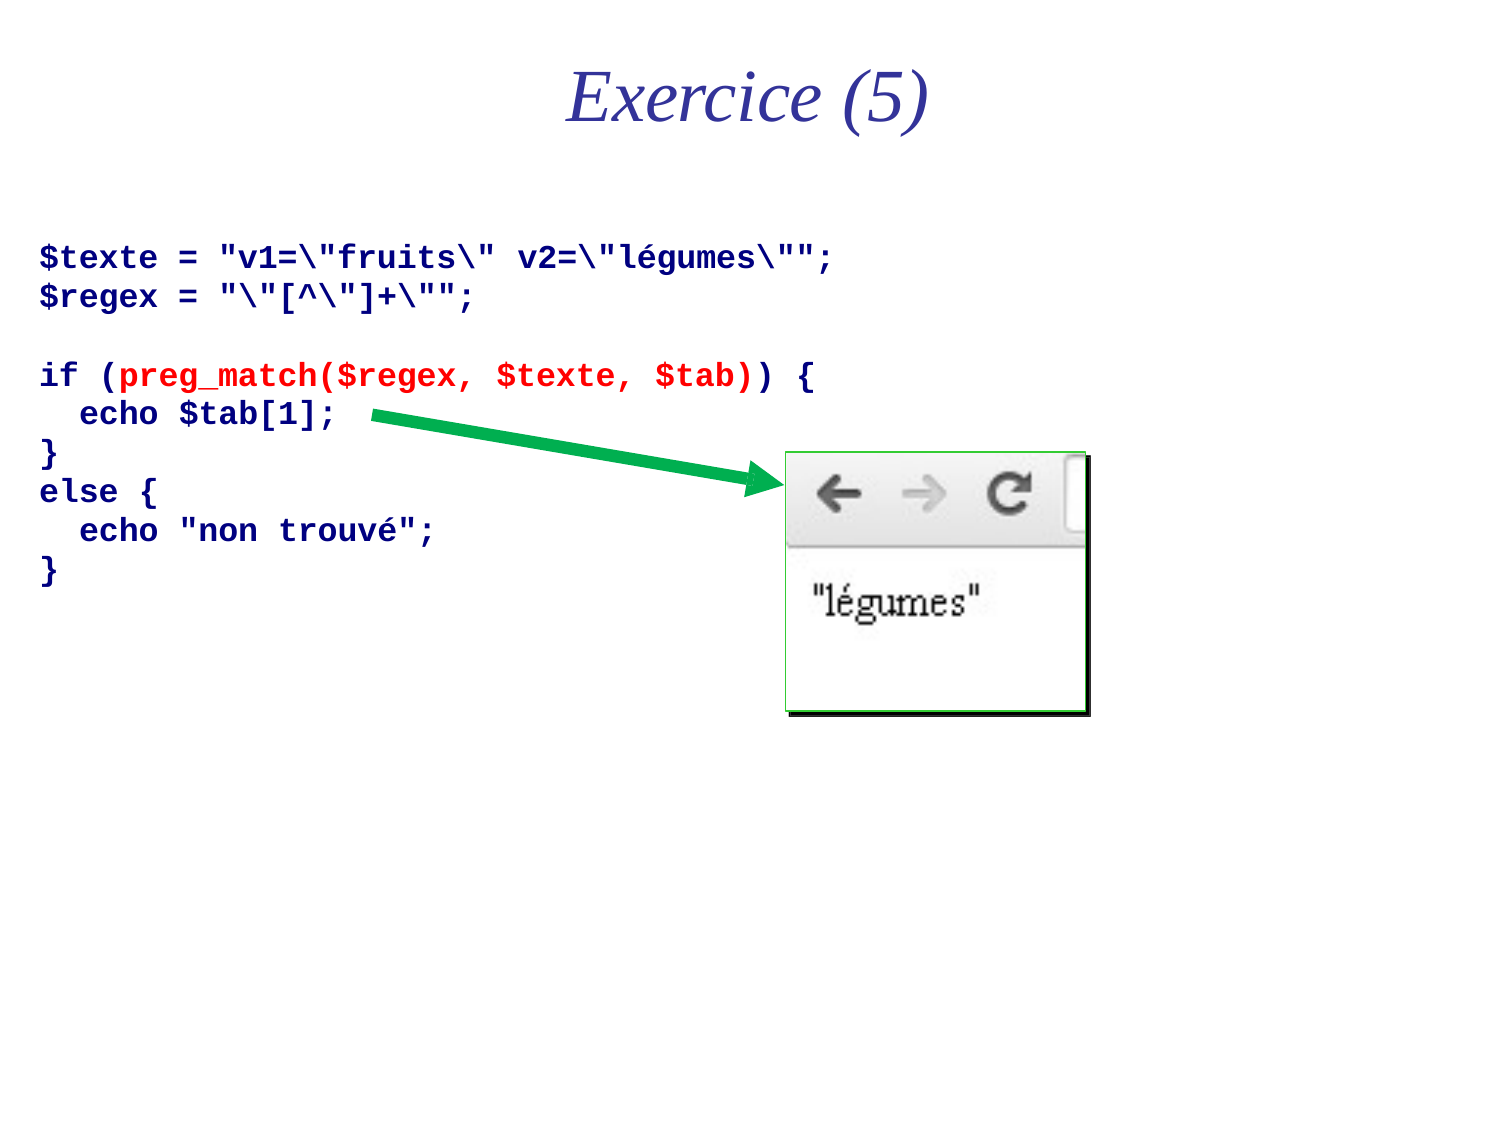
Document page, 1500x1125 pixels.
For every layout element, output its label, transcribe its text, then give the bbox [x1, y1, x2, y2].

text_box $texte = "v1=\"fruits\" v2=\"légumes\""; $regex = "\"[^\"]+\""; if (preg_match($regex, $texte, $tab)) { echo $tab[1]; } else { echo "non trouvé"; } [37, 235, 843, 588]
text_box [788, 455, 1091, 717]
title Exercice (5) [41, 46, 1458, 235]
text_box [370, 408, 785, 498]
text_box [785, 451, 1086, 712]
